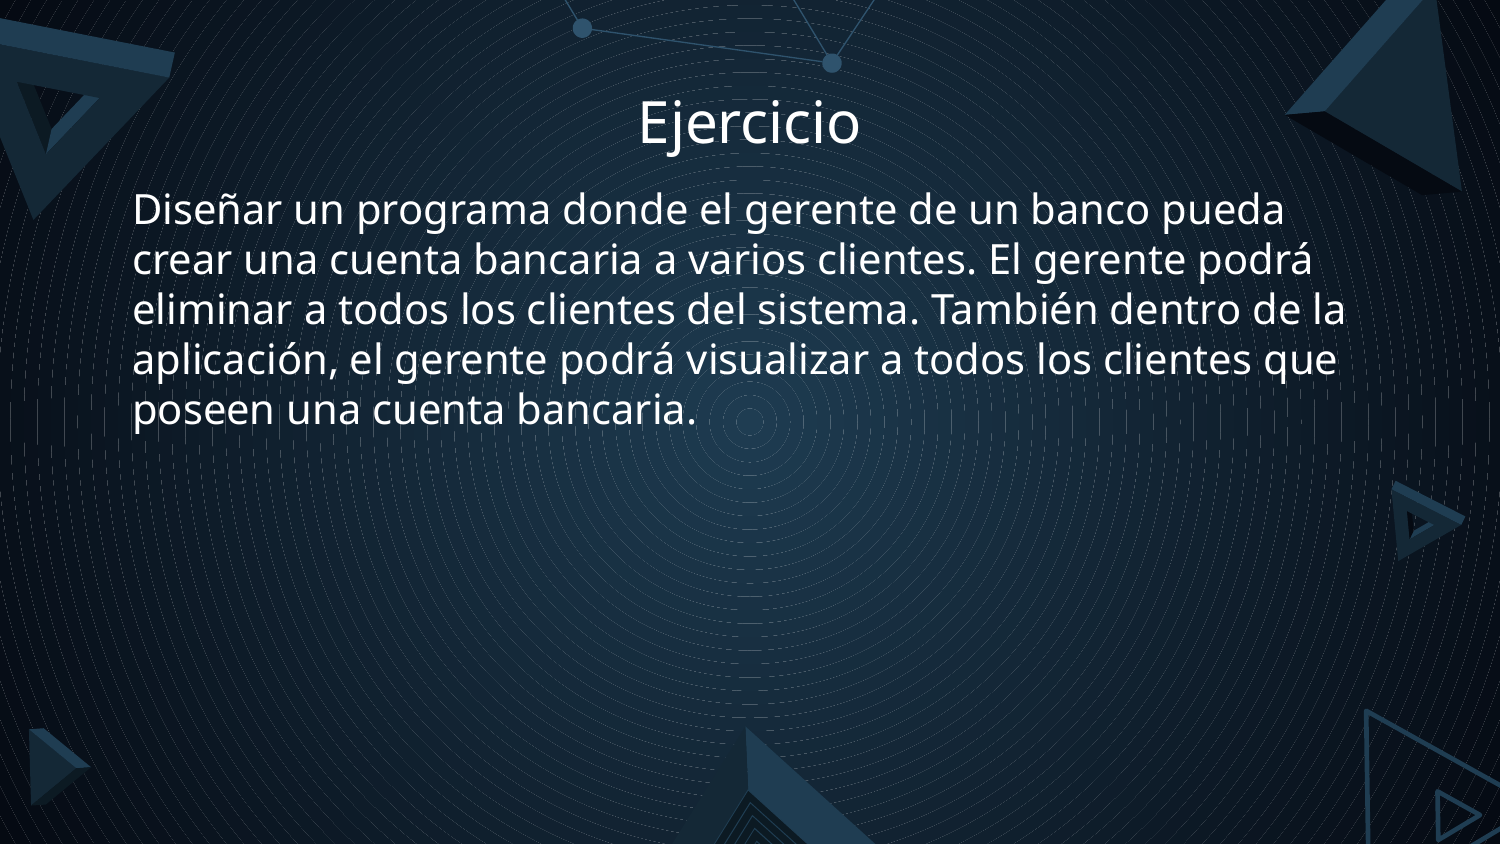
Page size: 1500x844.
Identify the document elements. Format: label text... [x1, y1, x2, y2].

list Diseñar un programa donde el gerente de un banco pueda crear una cuenta bancaria a varios clientes. El gerente podrá eliminar a todos los clientes del sistema. También dentro de la aplicación, el gerente podrá visualizar a todos los clientes que poseen una cuenta bancaria. [116, 167, 1385, 741]
title Ejercicio [116, 96, 1383, 145]
